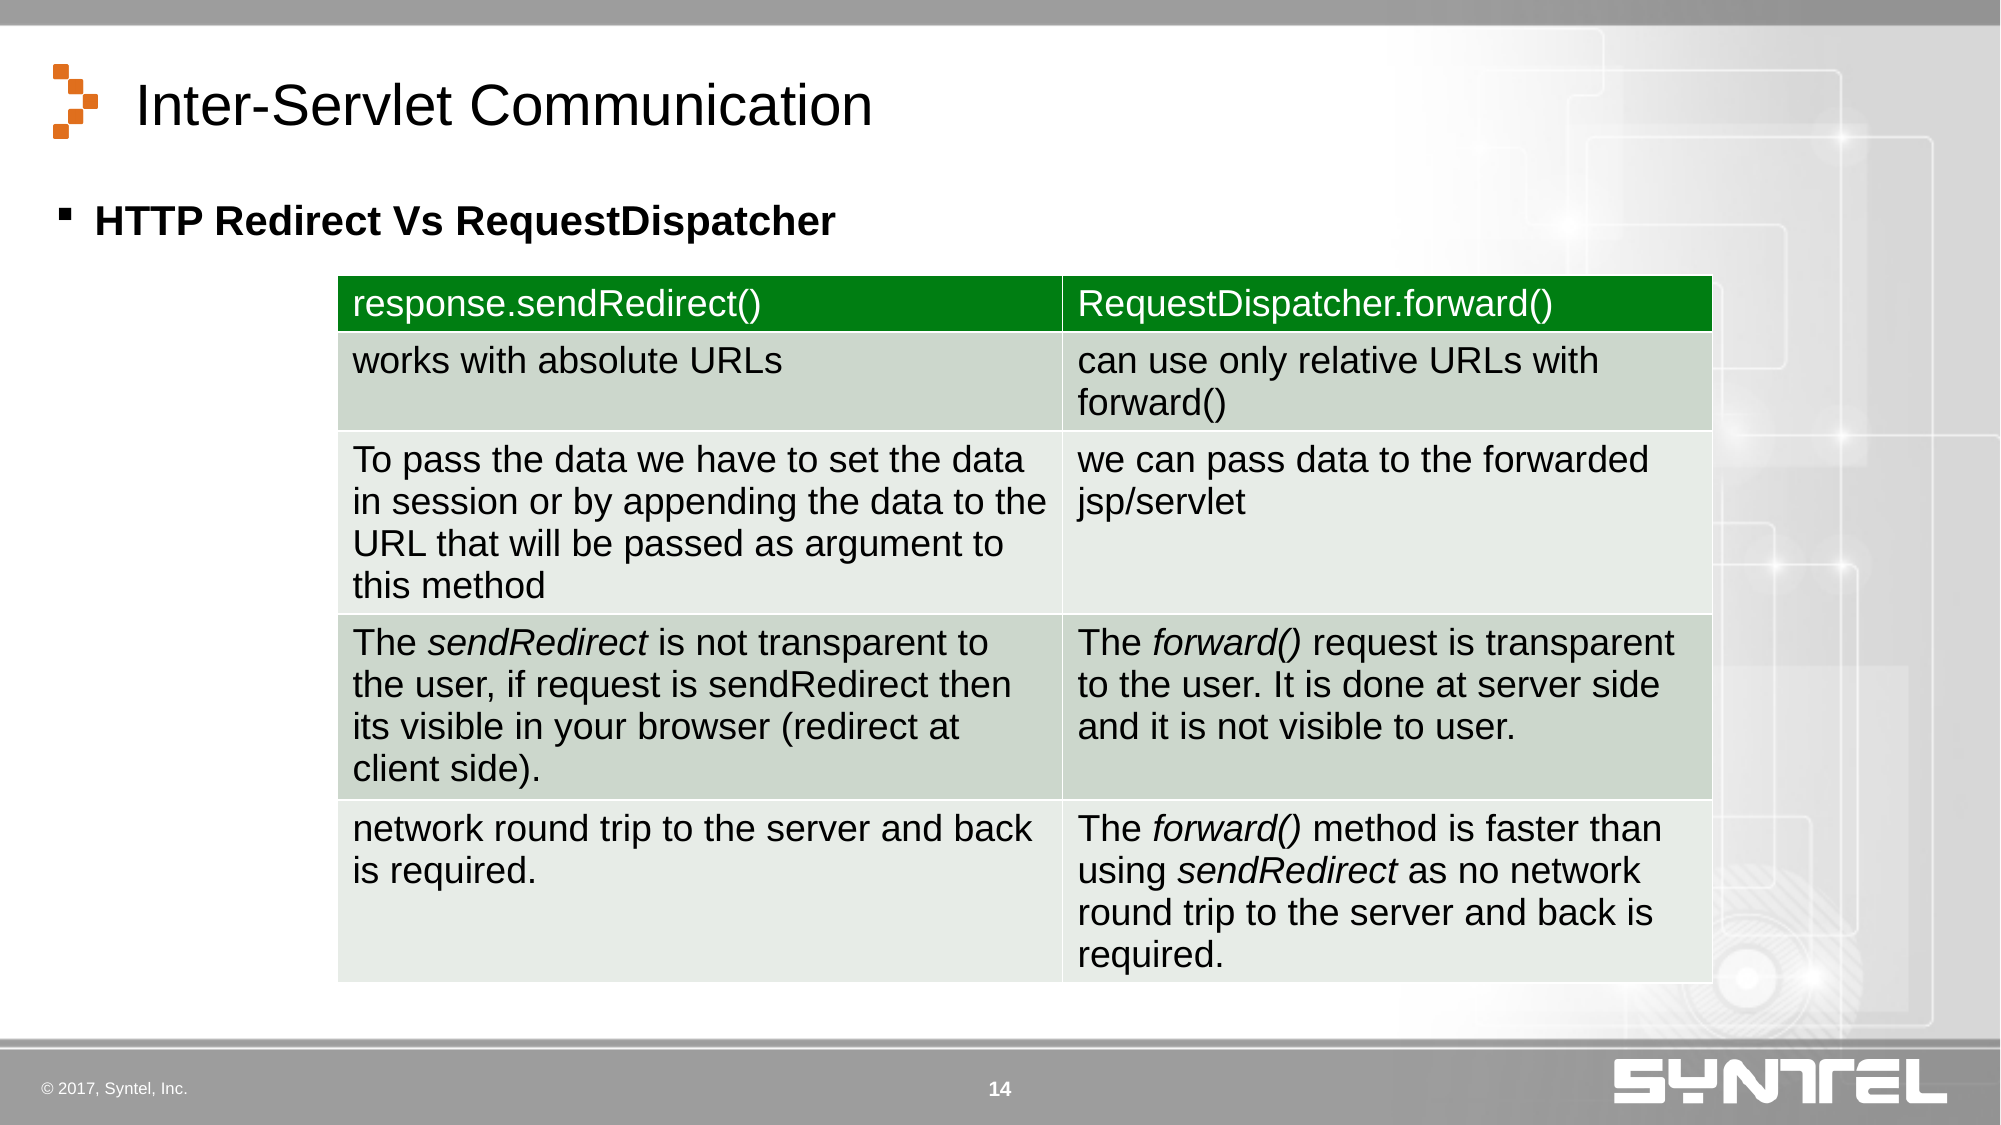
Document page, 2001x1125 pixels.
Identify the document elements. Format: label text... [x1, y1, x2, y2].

table_cell we can pass data to the forwarded jsp/servlet [1063, 432, 1712, 613]
list HTTP Redirect Vs RequestDispatcher [40, 186, 1948, 1006]
title Inter-Servlet Communication [120, 43, 1949, 160]
table_cell The forward() method is faster than using sendRedirect as no network round trip to the server and back is required. [1063, 801, 1712, 982]
table_cell The forward() request is transparent to the user. It is done at server side and it is not visible to user. [1063, 615, 1712, 799]
table_header RequestDispatcher.forward() [1063, 276, 1712, 331]
table_cell To pass the data we have to set the data in session or by appending the data to the URL that will be passed as argument to this method [338, 432, 1062, 613]
table_cell can use only relative URLs with forward() [1063, 333, 1712, 430]
table_cell The sendRedirect is not transparent to the user, if request is sendRedirect then its visible in your browser (redirect at client side). [338, 615, 1062, 799]
table_cell works with absolute URLs [338, 333, 1062, 430]
table_header response.sendRedirect() [338, 276, 1062, 331]
picture [0, 0, 2001, 1125]
table_cell network round trip to the server and back is required. [338, 801, 1062, 982]
